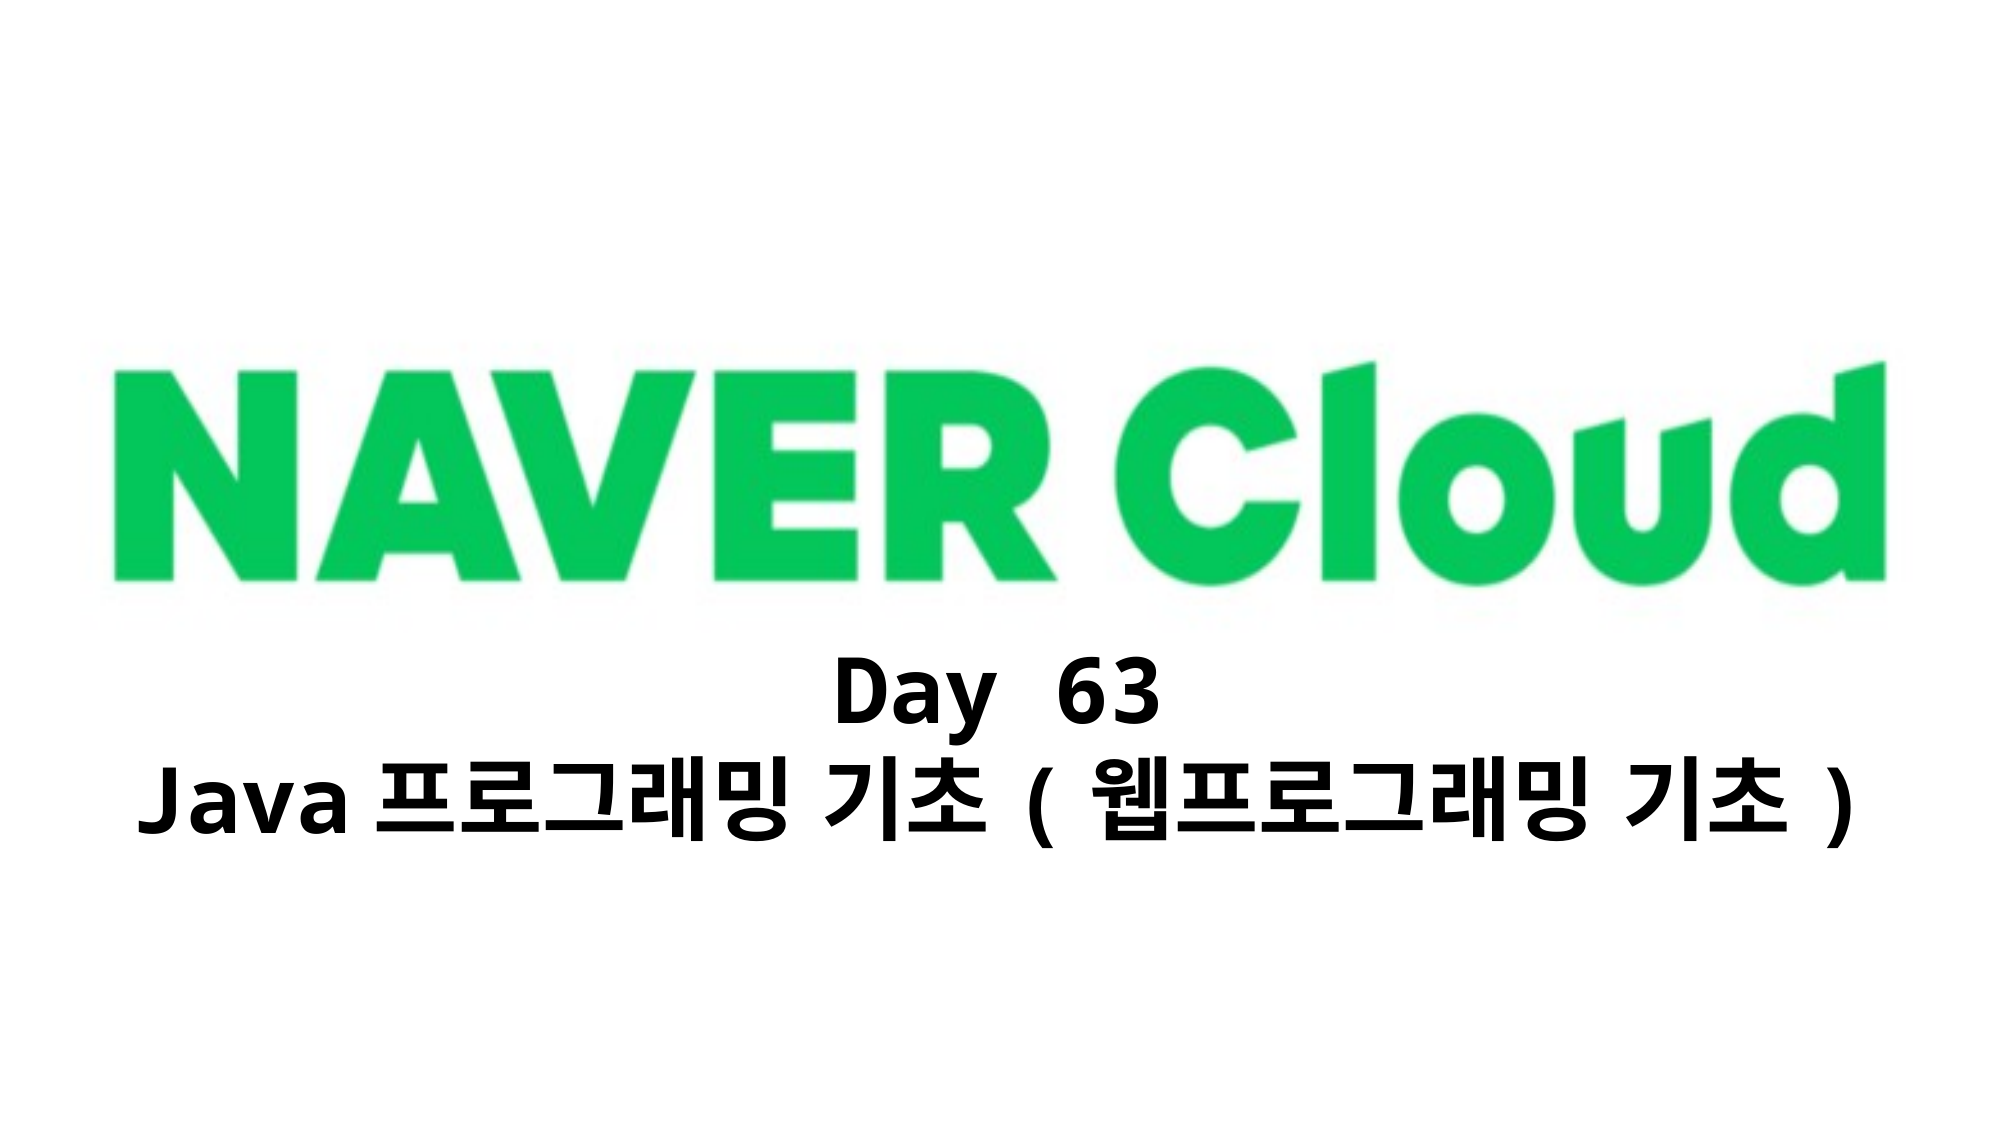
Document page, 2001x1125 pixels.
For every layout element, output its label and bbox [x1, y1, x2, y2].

text_box [0, 0, 2000, 1125]
